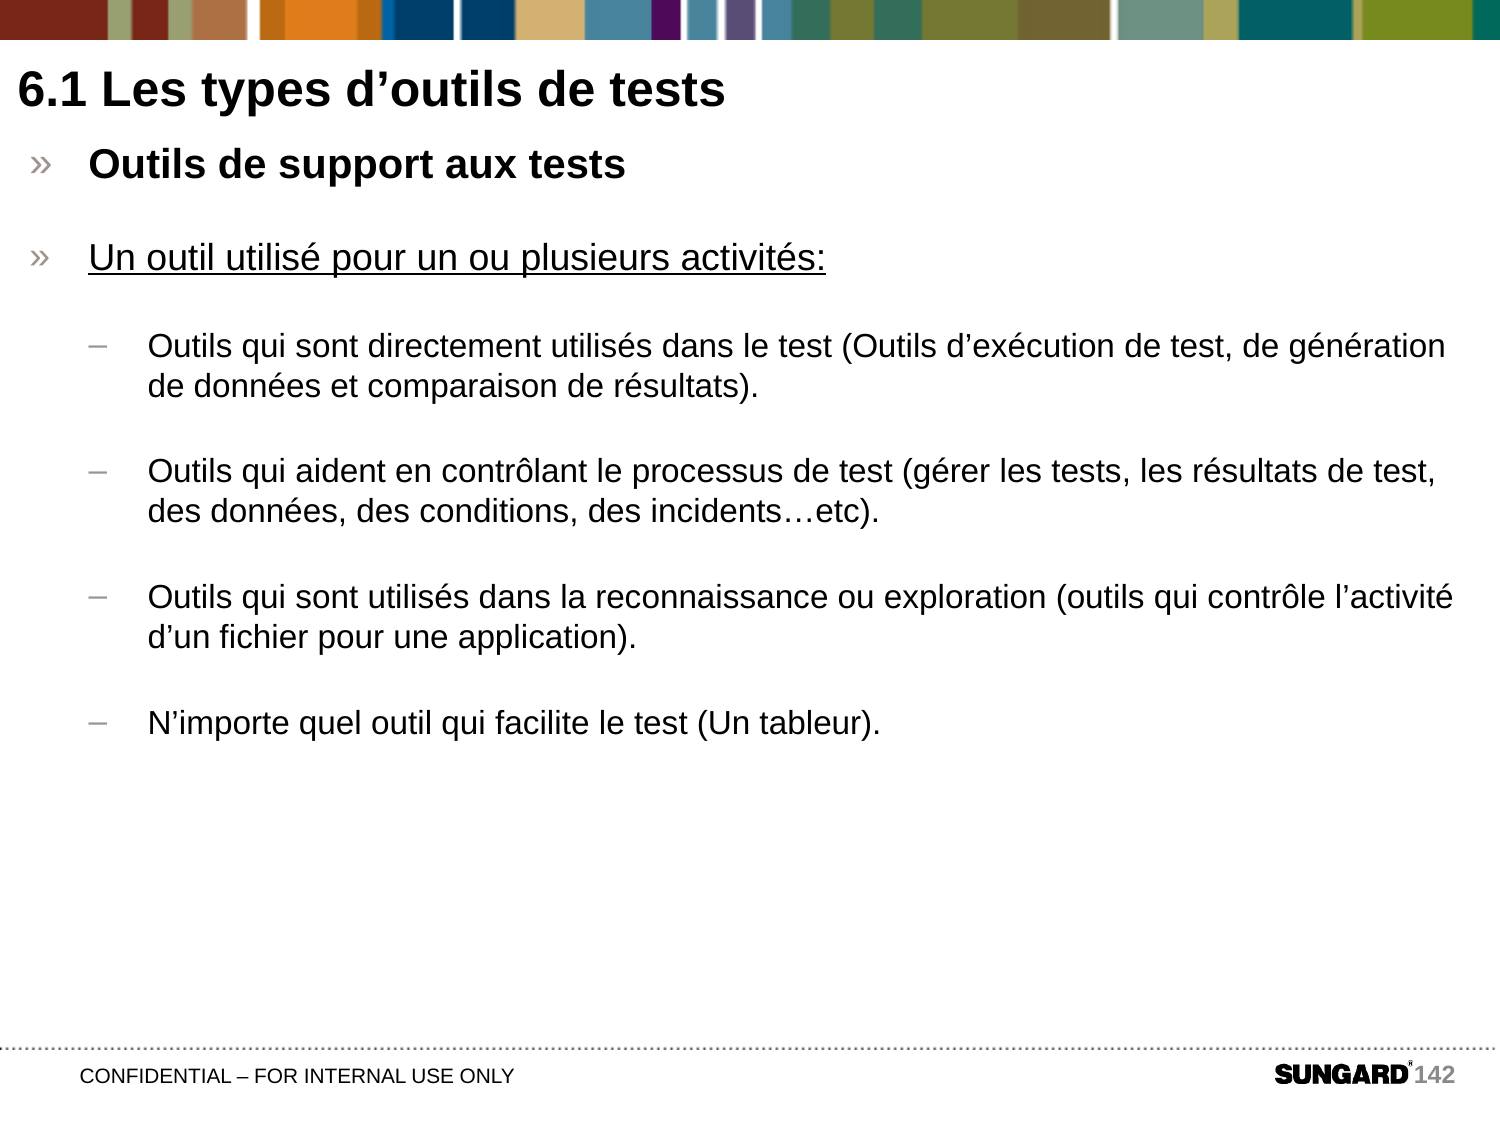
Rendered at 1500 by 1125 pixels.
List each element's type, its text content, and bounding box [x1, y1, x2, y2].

text_box 142 [1396, 1058, 1456, 1088]
picture [1275, 1060, 1396, 1084]
title 6.1 Les types d’outils de tests [17, 55, 1456, 146]
list Outils de support aux tests Un outil utilisé pour un ou plusieurs activités: Outils qui sont directement utilisés dans le test (Outils d’exécution de test, de génération de données et comparaison de résultats). Outils qui aident en contrôlant le processus de test (gérer les tests, les résultats de test, des données, des conditions, des incidents…etc). Outils qui sont utilisés dans la reconnaissance ou exploration (outils qui contrôle l’activité d’un fichier pour une application). N’importe quel outil qui facilite le test (Un tableur). [29, 136, 1483, 1036]
picture [0, 0, 1500, 40]
picture [0, 1043, 1500, 1050]
